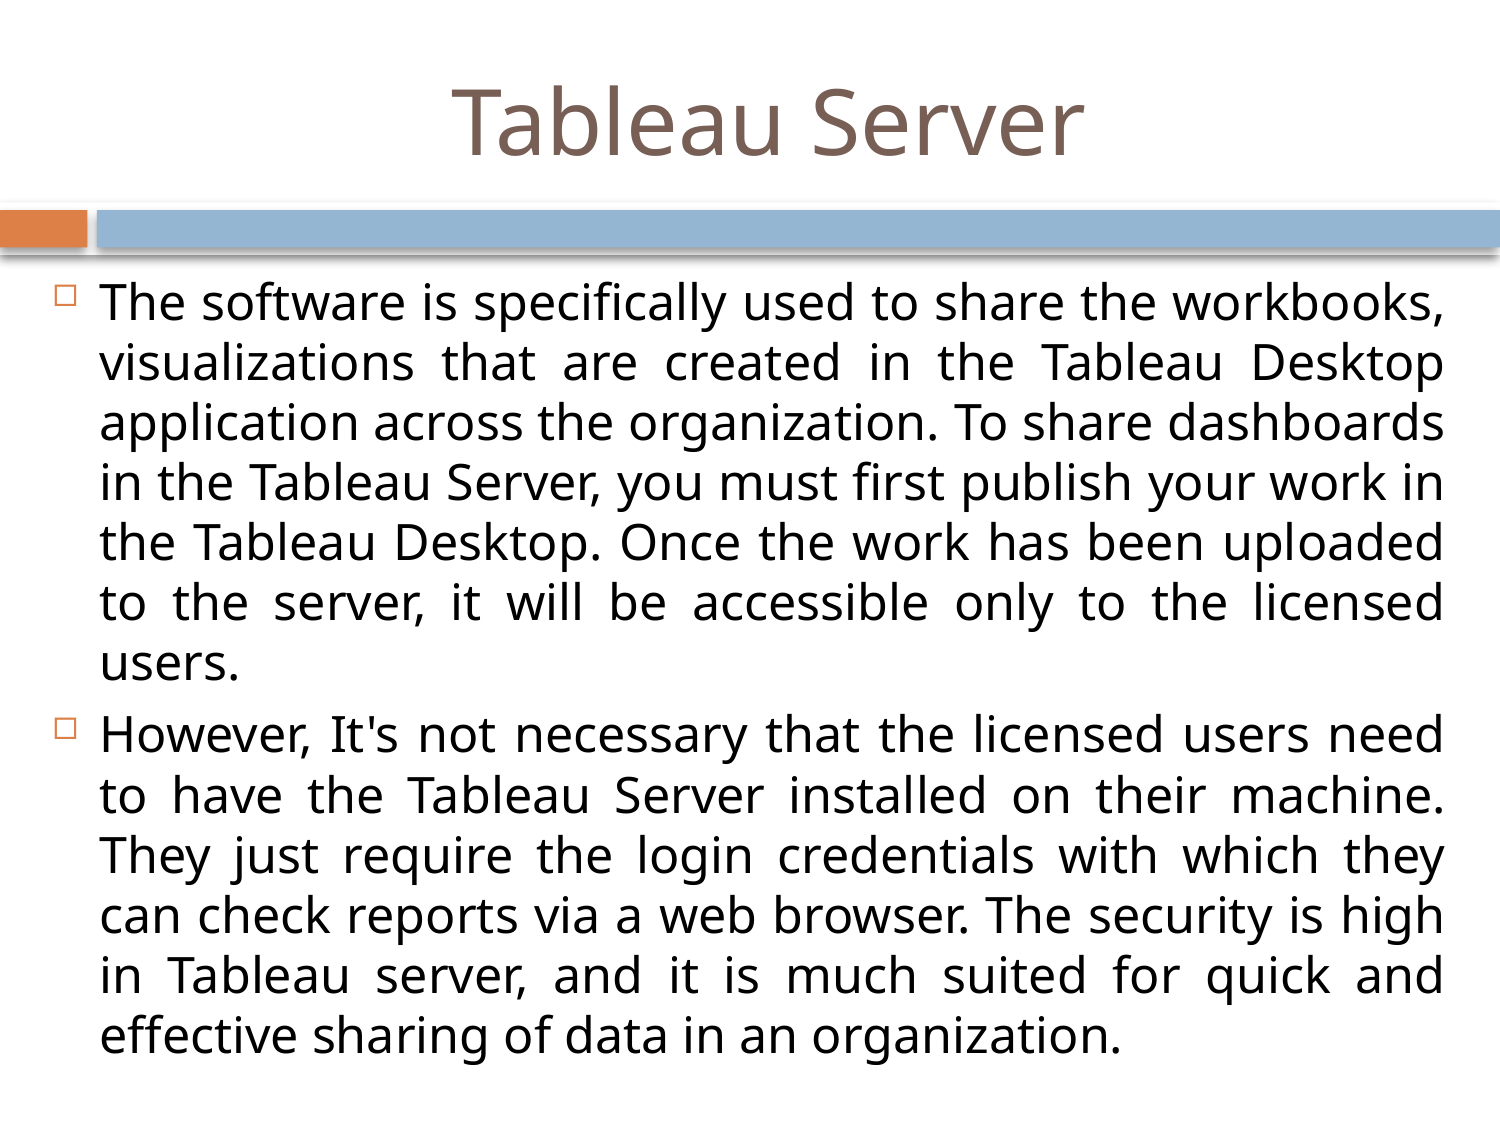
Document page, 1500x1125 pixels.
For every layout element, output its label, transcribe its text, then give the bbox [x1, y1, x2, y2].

title Tableau Server [100, 37, 1438, 200]
list The software is specifically used to share the workbooks, visualizations that are created in the Tableau Desktop application across the organization. To share dashboards in the Tableau Server, you must first publish your work in the Tableau Desktop. Once the work has been uploaded to the server, it will be accessible only to the licensed users. However, It's not necessary that the licensed users need to have the Tableau Server installed on their machine. They just require the login credentials with which they can check reports via a web browser. The security is high in Tableau server, and it is much suited for quick and effective sharing of data in an organization. [37, 262, 1463, 1088]
